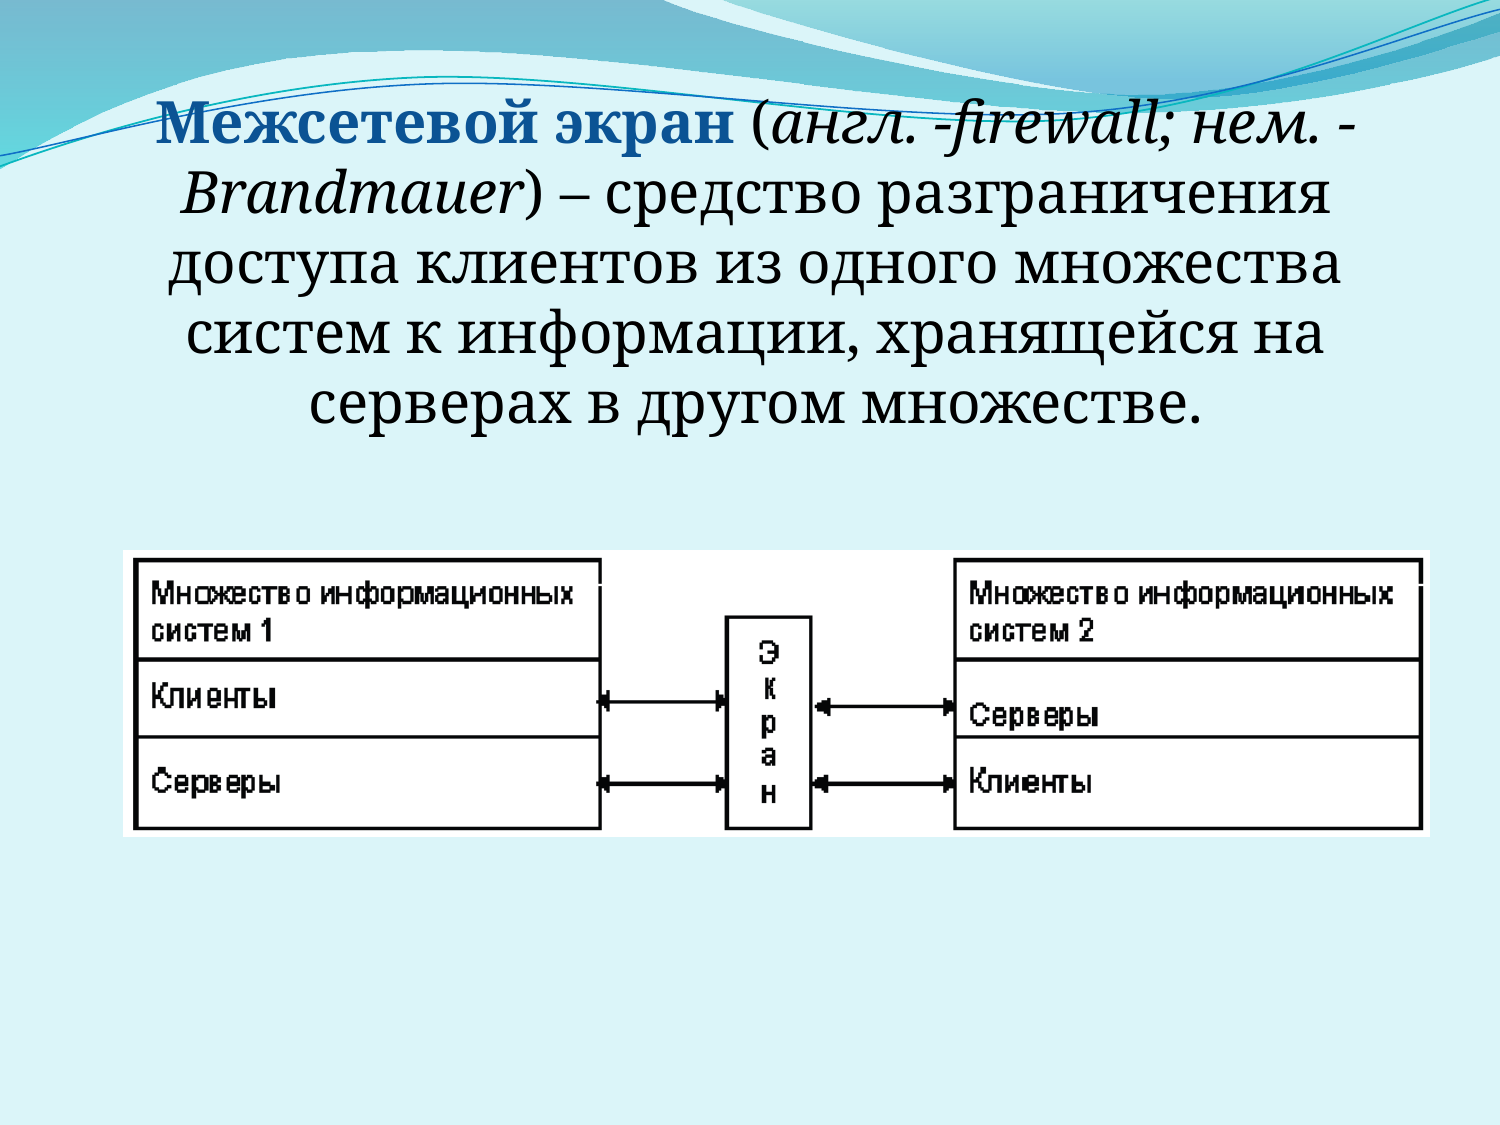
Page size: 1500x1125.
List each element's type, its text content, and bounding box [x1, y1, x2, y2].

text_box Межсетевой экран (англ. -firewall; нем. -Brandmauer) – средство разграничения доступа клиентов из одного множества систем к информации, хранящейся на серверах в другом множестве. [64, 78, 1447, 443]
picture [123, 550, 1430, 837]
